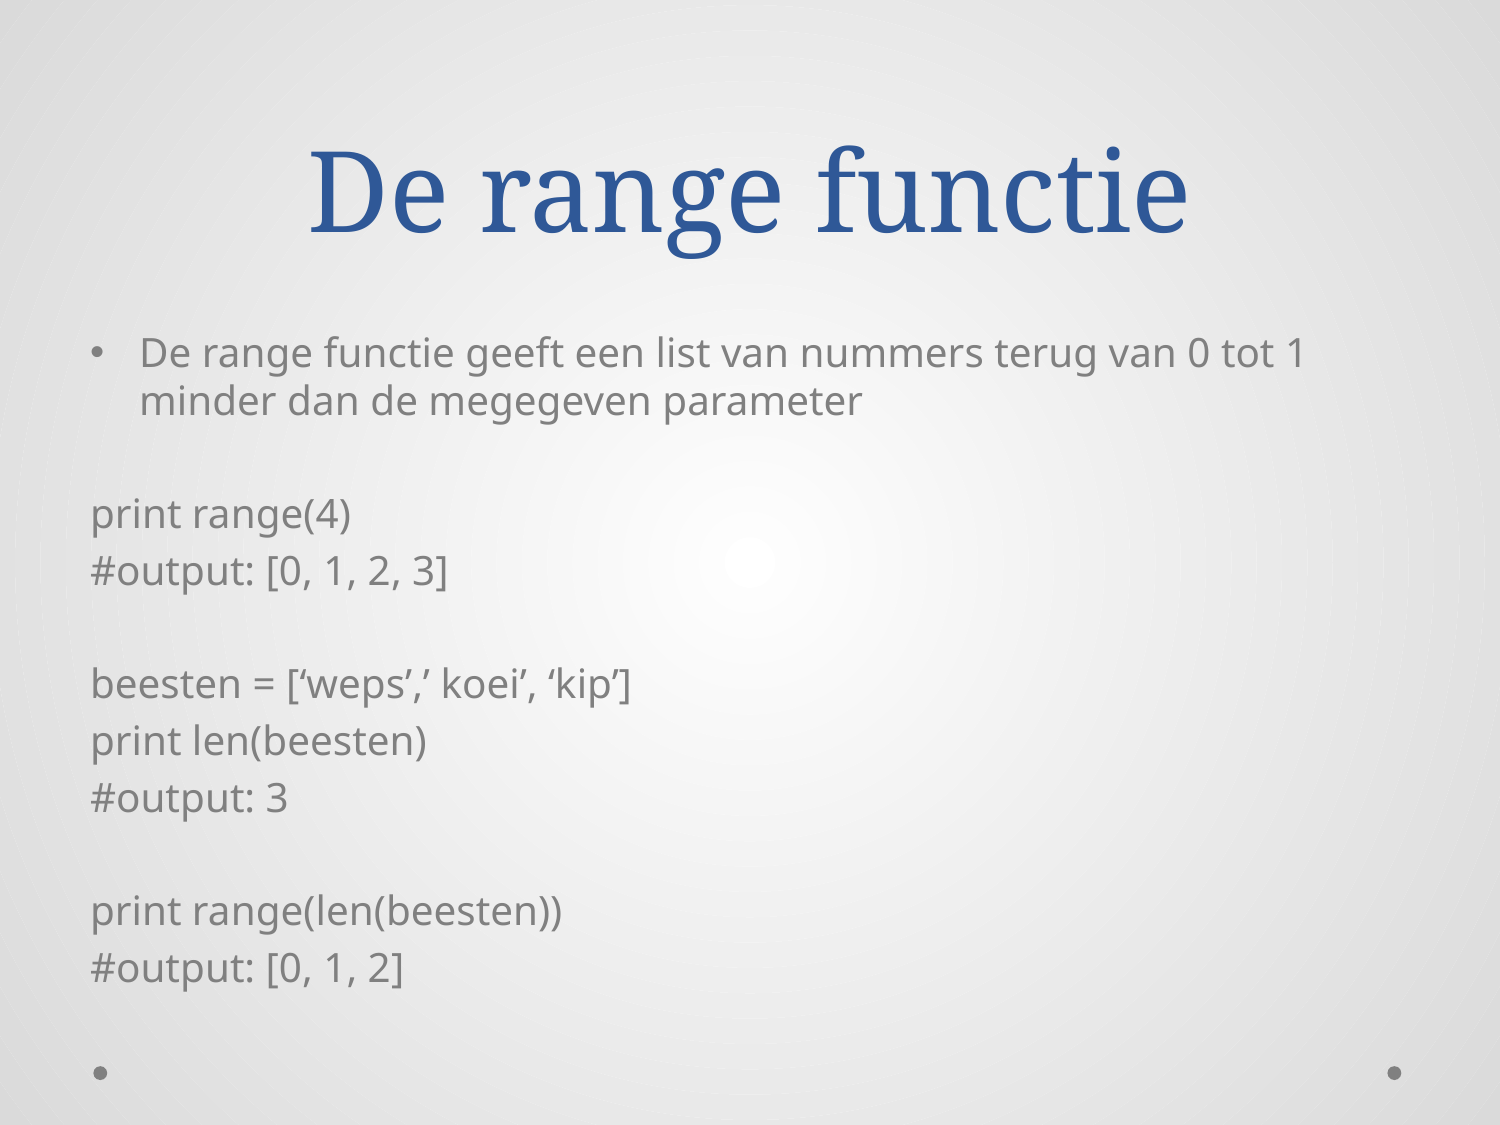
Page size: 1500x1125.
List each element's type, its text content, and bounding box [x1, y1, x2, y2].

title De range functie [75, 0, 1425, 262]
list De range functie geeft een list van nummers terug van 0 tot 1 minder dan de megegeven parameter print range(4) #output: [0, 1, 2, 3] beesten = [‘weps’,’ koei’, ‘kip’] print len(beesten) #output: 3 print range(len(beesten)) #output: [0, 1, 2] [75, 262, 1425, 1005]
